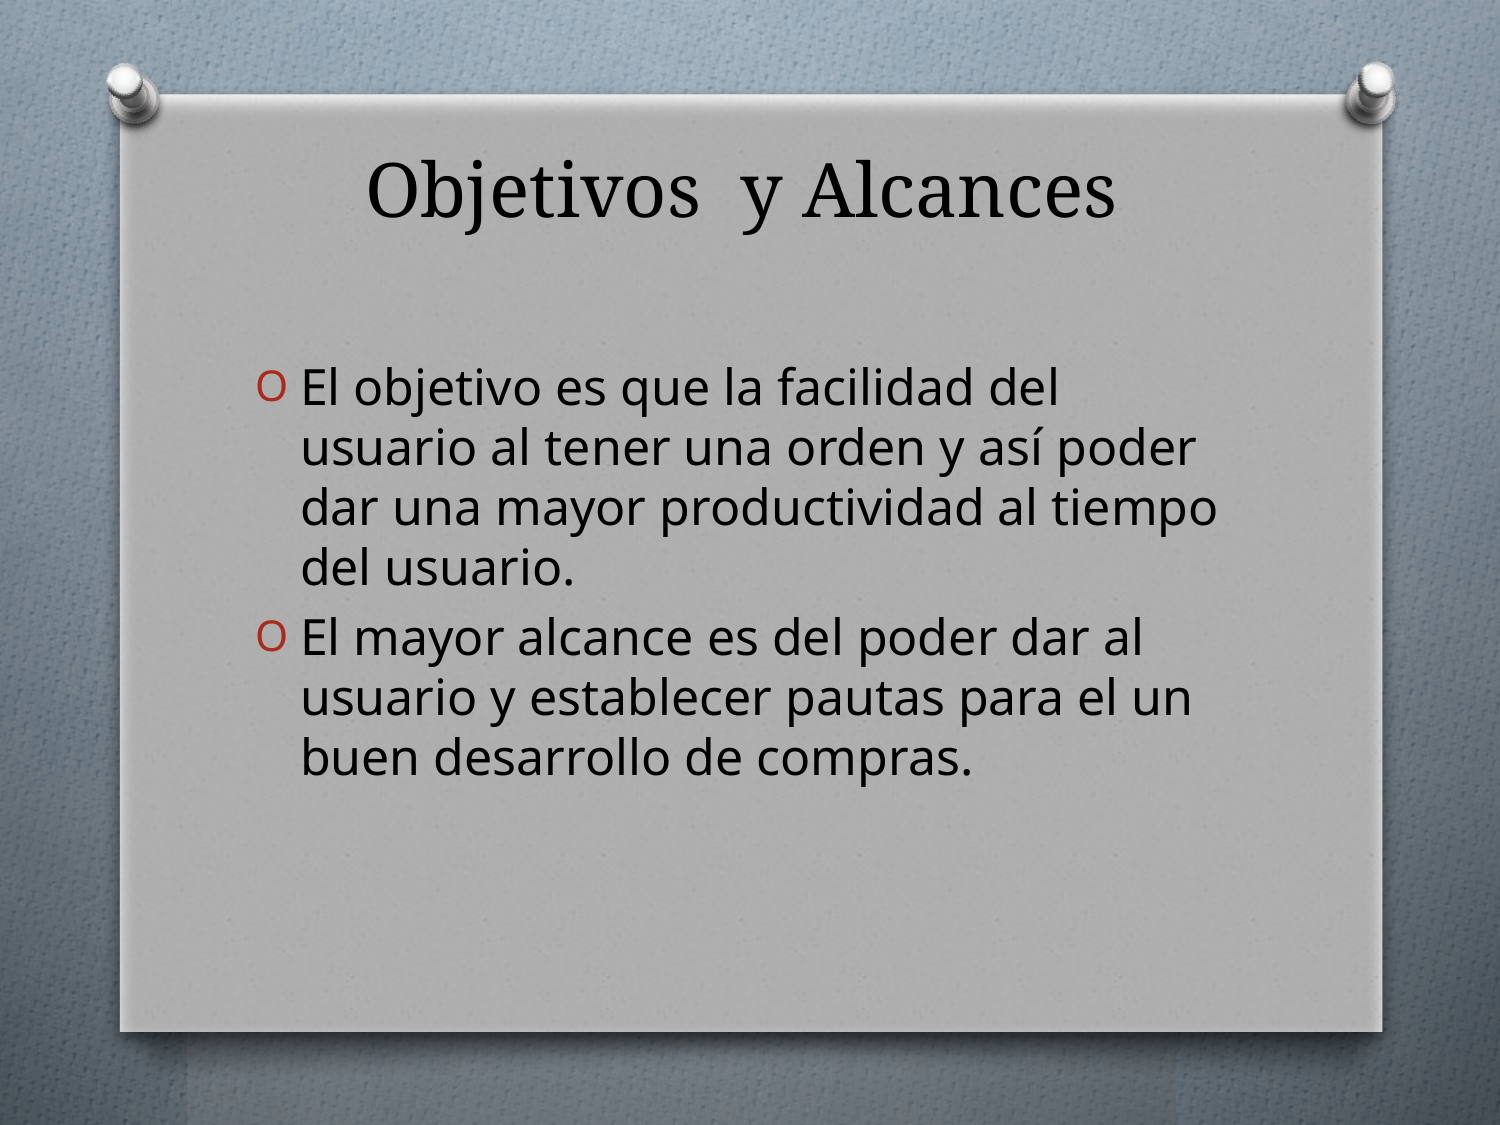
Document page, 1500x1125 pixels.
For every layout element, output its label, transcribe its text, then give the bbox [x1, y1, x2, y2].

picture [1317, 35, 1439, 156]
list El objetivo es que la facilidad del usuario al tener una orden y así poder dar una mayor productividad al tiempo del usuario. El mayor alcance es del poder dar al usuario y establecer pautas para el un buen desarrollo de compras. [240, 347, 1257, 939]
picture [75, 29, 198, 153]
title Objetivos y Alcances [179, 134, 1323, 332]
